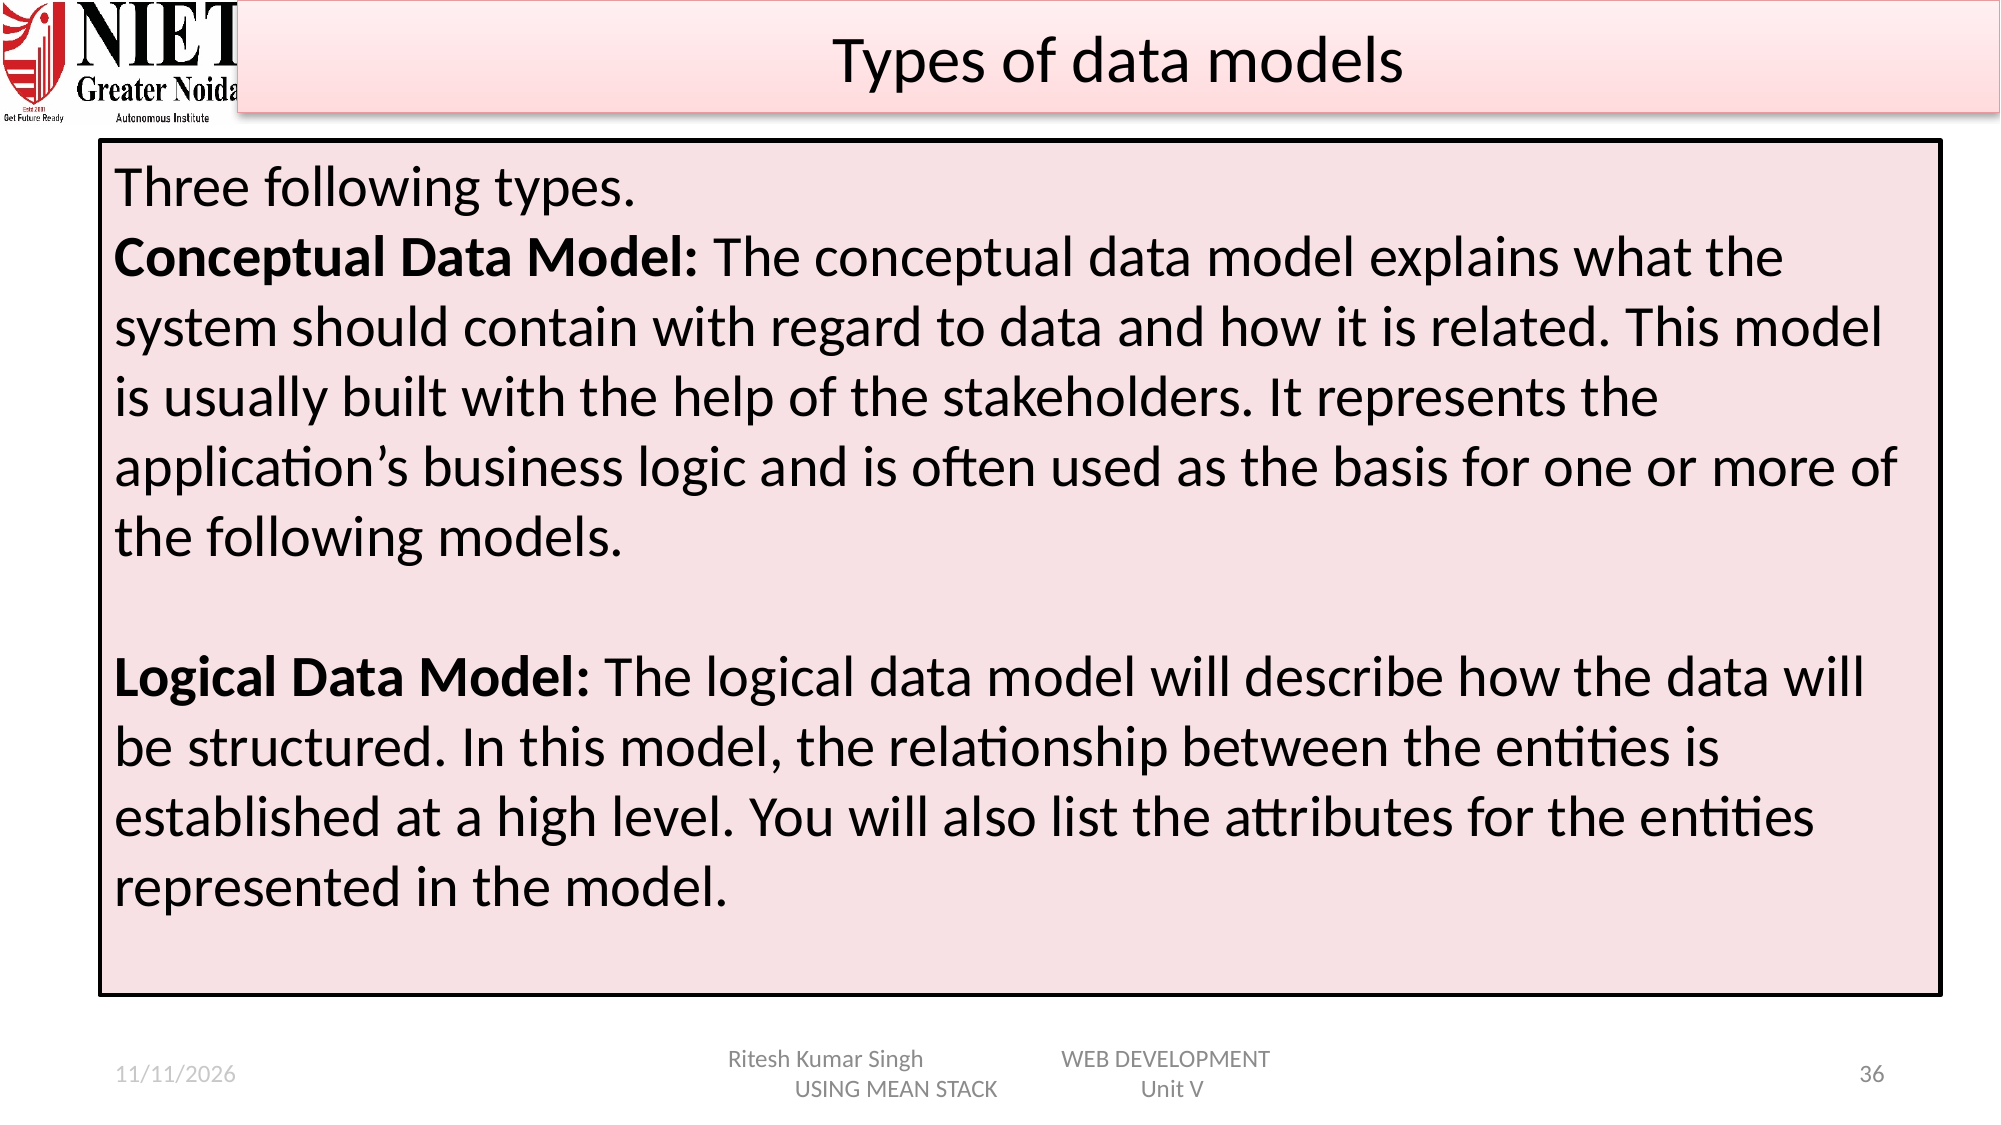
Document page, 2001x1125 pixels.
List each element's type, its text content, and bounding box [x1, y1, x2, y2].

footer Ritesh Kumar Singh WEB DEVELOPMENT USING MEAN STACK Unit V [683, 1042, 1317, 1103]
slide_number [99, 1042, 567, 1103]
slide_number 36 [1433, 1042, 1900, 1103]
text_box Three following types. Conceptual Data Model: The conceptual data model explains what the system should contain with regard to data and how it is related. This model is usually built with the help of the stakeholders. It represents the application’s business logic and is often used as the basis for one or more of the following models. Logical Data Model: The logical data model will describe how the data will be structured. In this model, the relationship between the entities is established at a high level. You will also list the attributes for the entities represented in the model. [99, 140, 1941, 996]
picture [0, 0, 250, 125]
text_box Types of data models [237, 0, 2000, 113]
